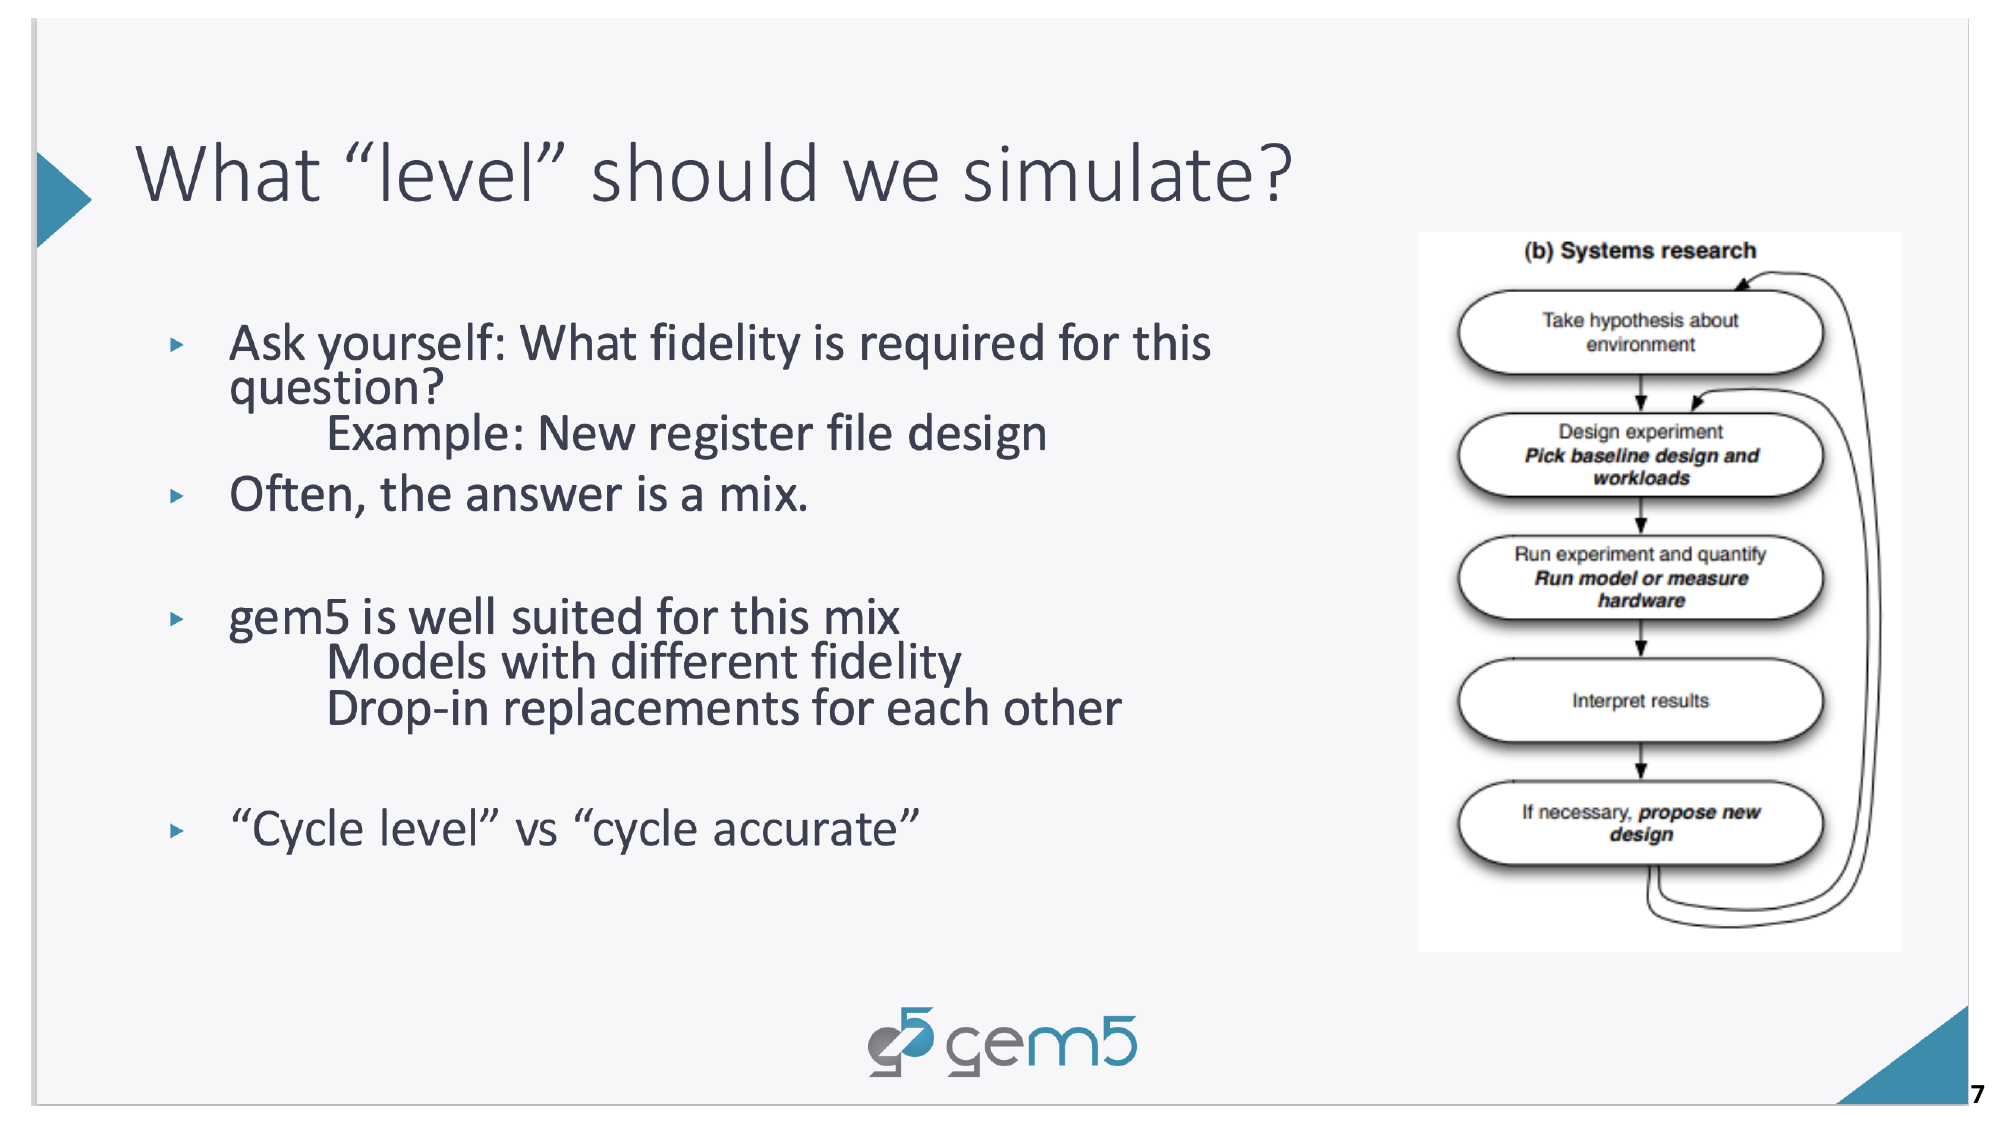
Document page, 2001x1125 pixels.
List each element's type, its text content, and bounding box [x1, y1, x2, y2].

slide_number 7 [1550, 1065, 2000, 1125]
picture [31, 18, 1969, 1107]
